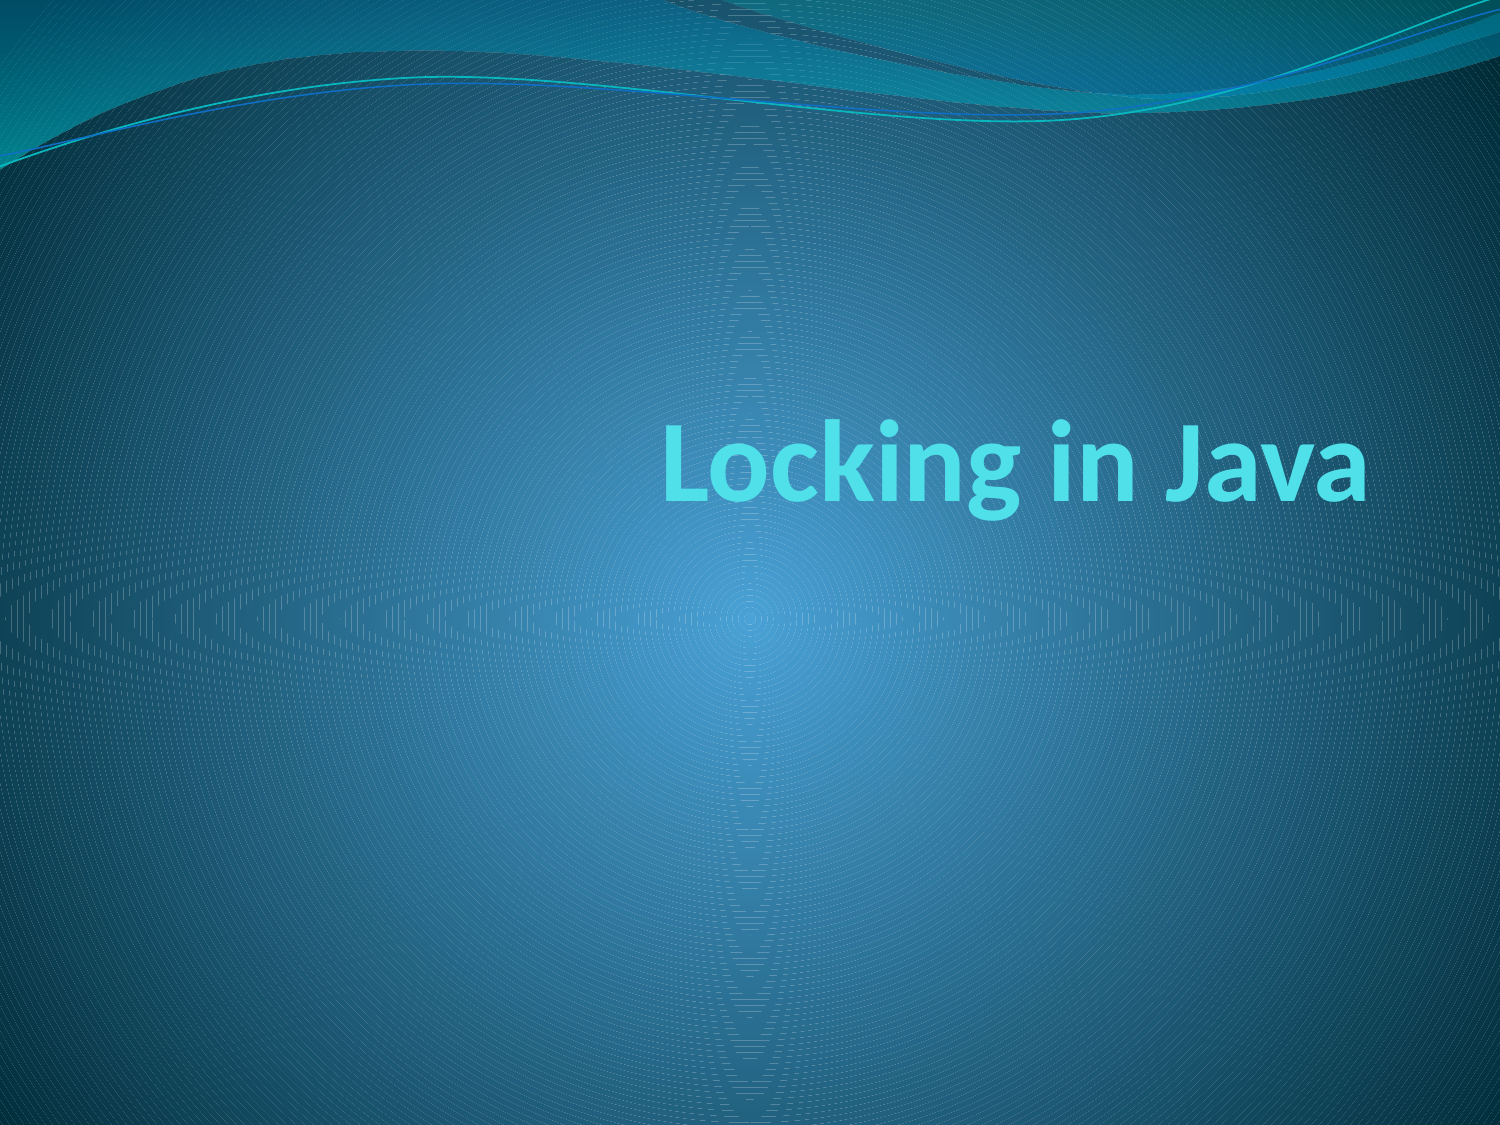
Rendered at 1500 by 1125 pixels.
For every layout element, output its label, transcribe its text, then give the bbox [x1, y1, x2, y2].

title Locking in Java [87, 224, 1376, 525]
